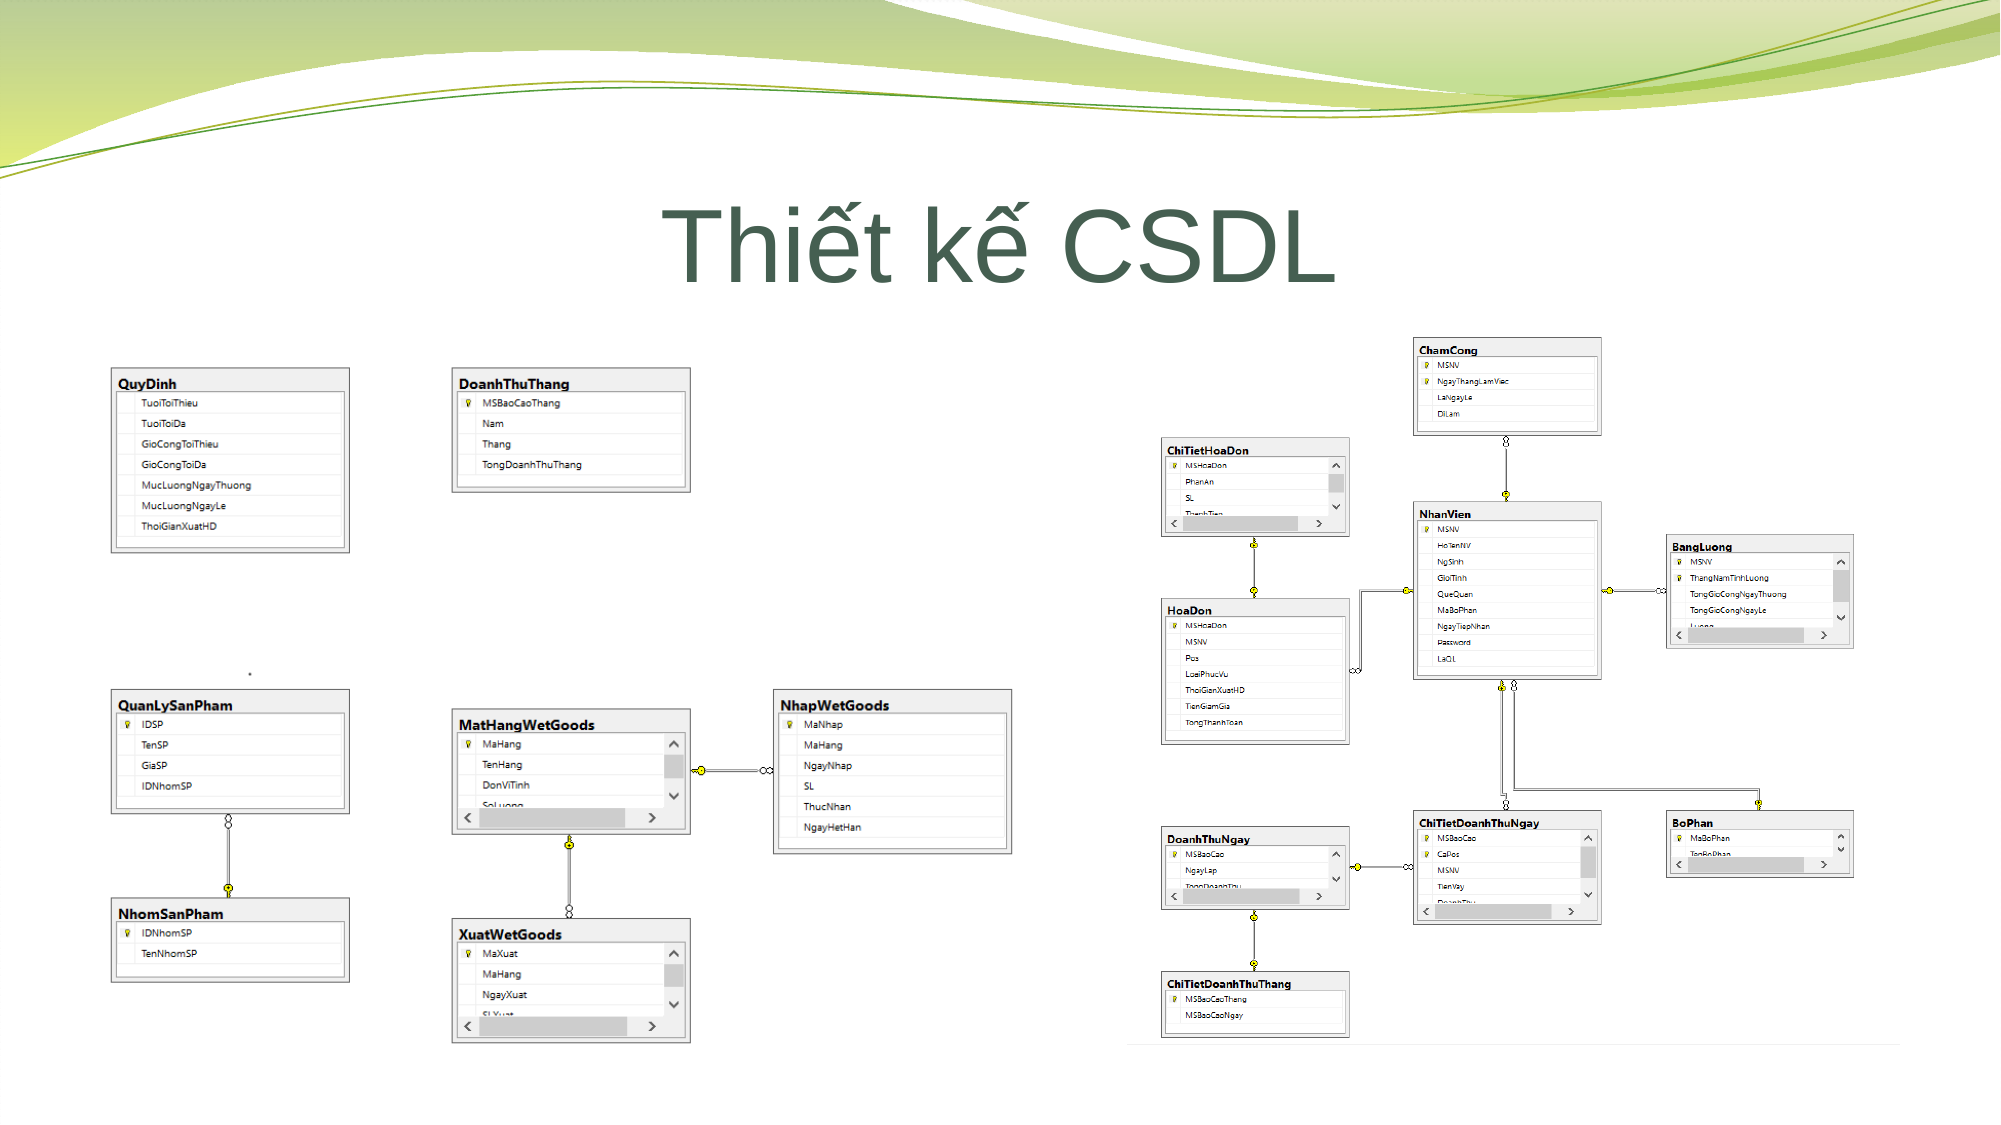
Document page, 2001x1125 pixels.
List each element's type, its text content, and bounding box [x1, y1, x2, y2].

title Thiết kế CSDL [99, 115, 1900, 303]
picture [80, 351, 1081, 1069]
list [1127, 324, 1900, 1045]
